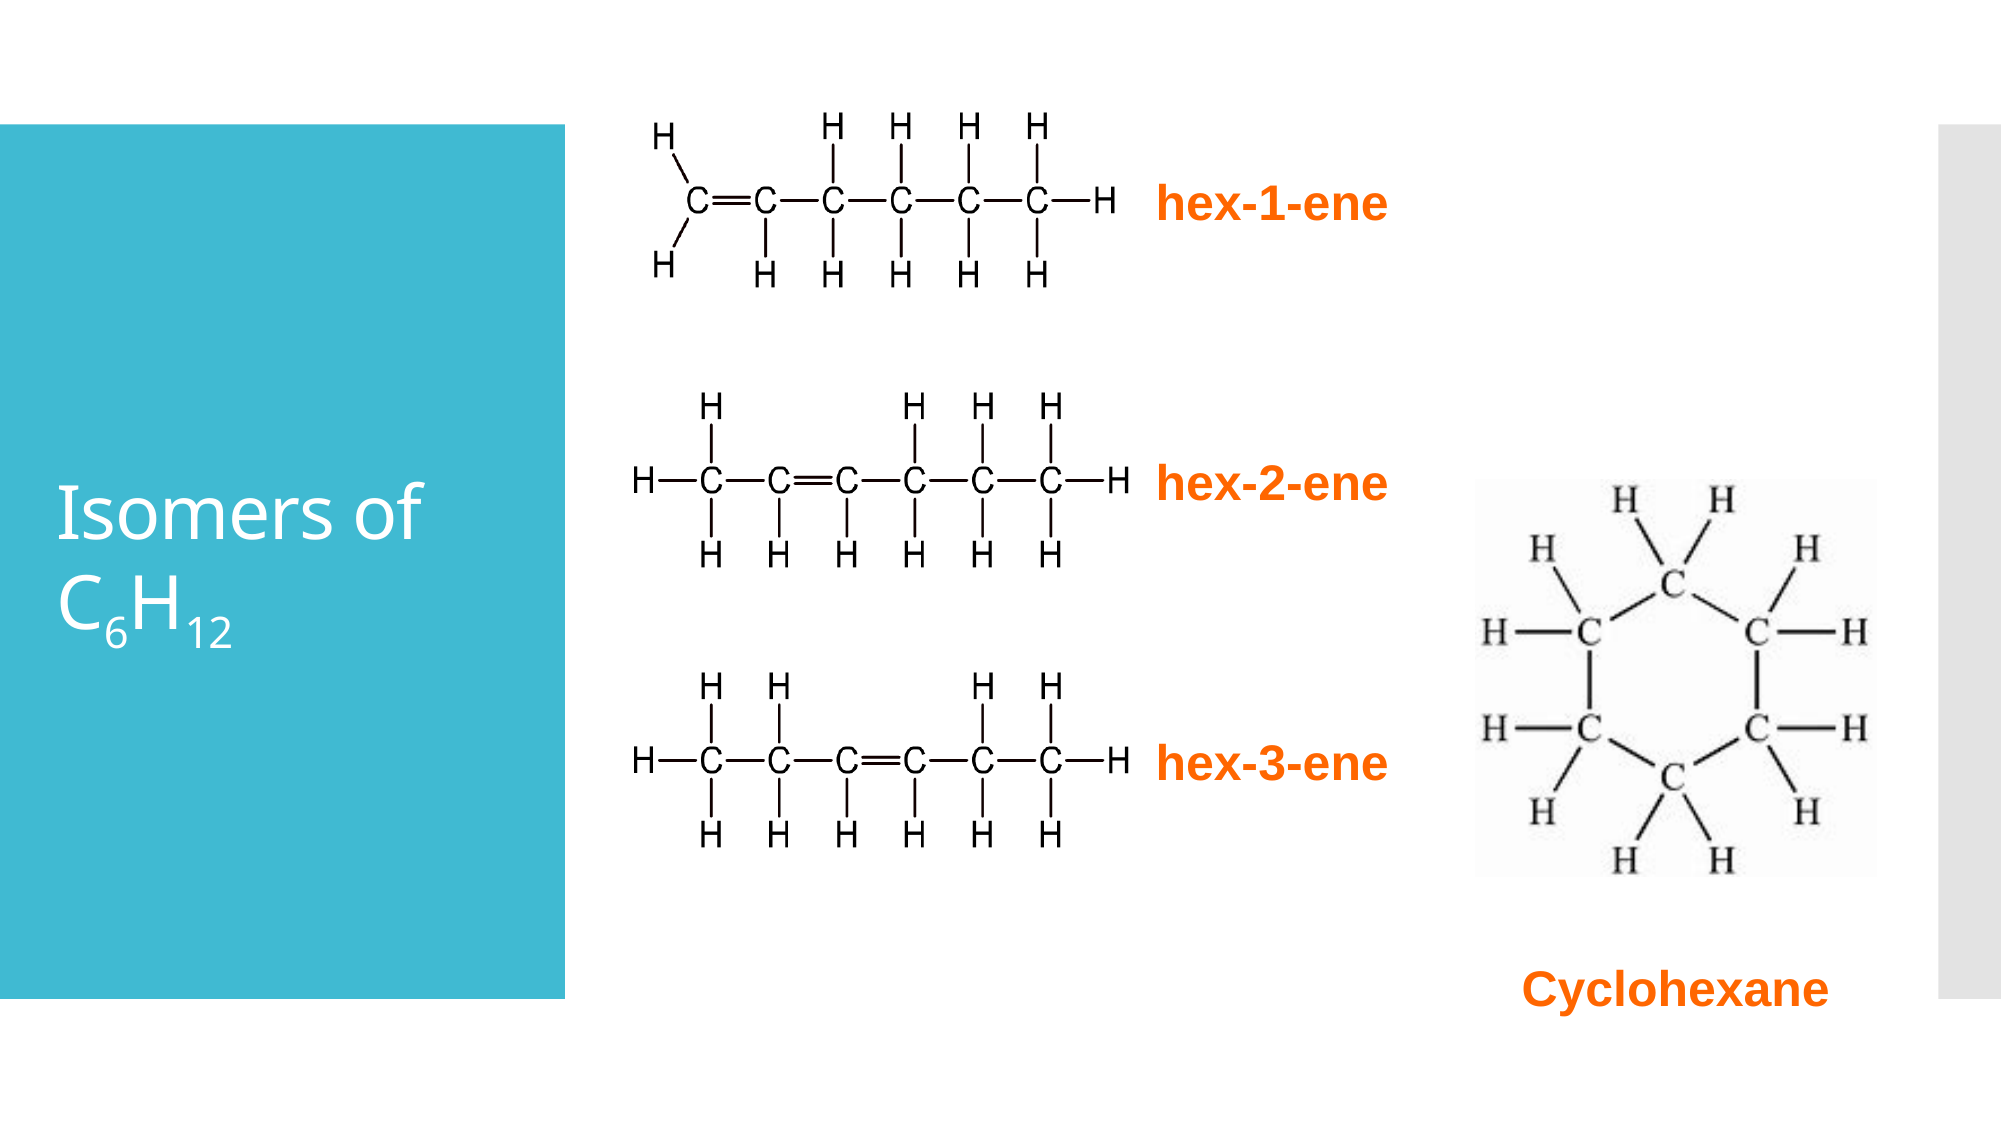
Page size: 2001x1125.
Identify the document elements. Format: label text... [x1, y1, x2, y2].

picture [1474, 479, 1877, 877]
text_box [627, 102, 1392, 858]
text_box Cyclohexane [1506, 949, 1845, 1024]
title Isomers of C6H12 [41, 184, 525, 940]
